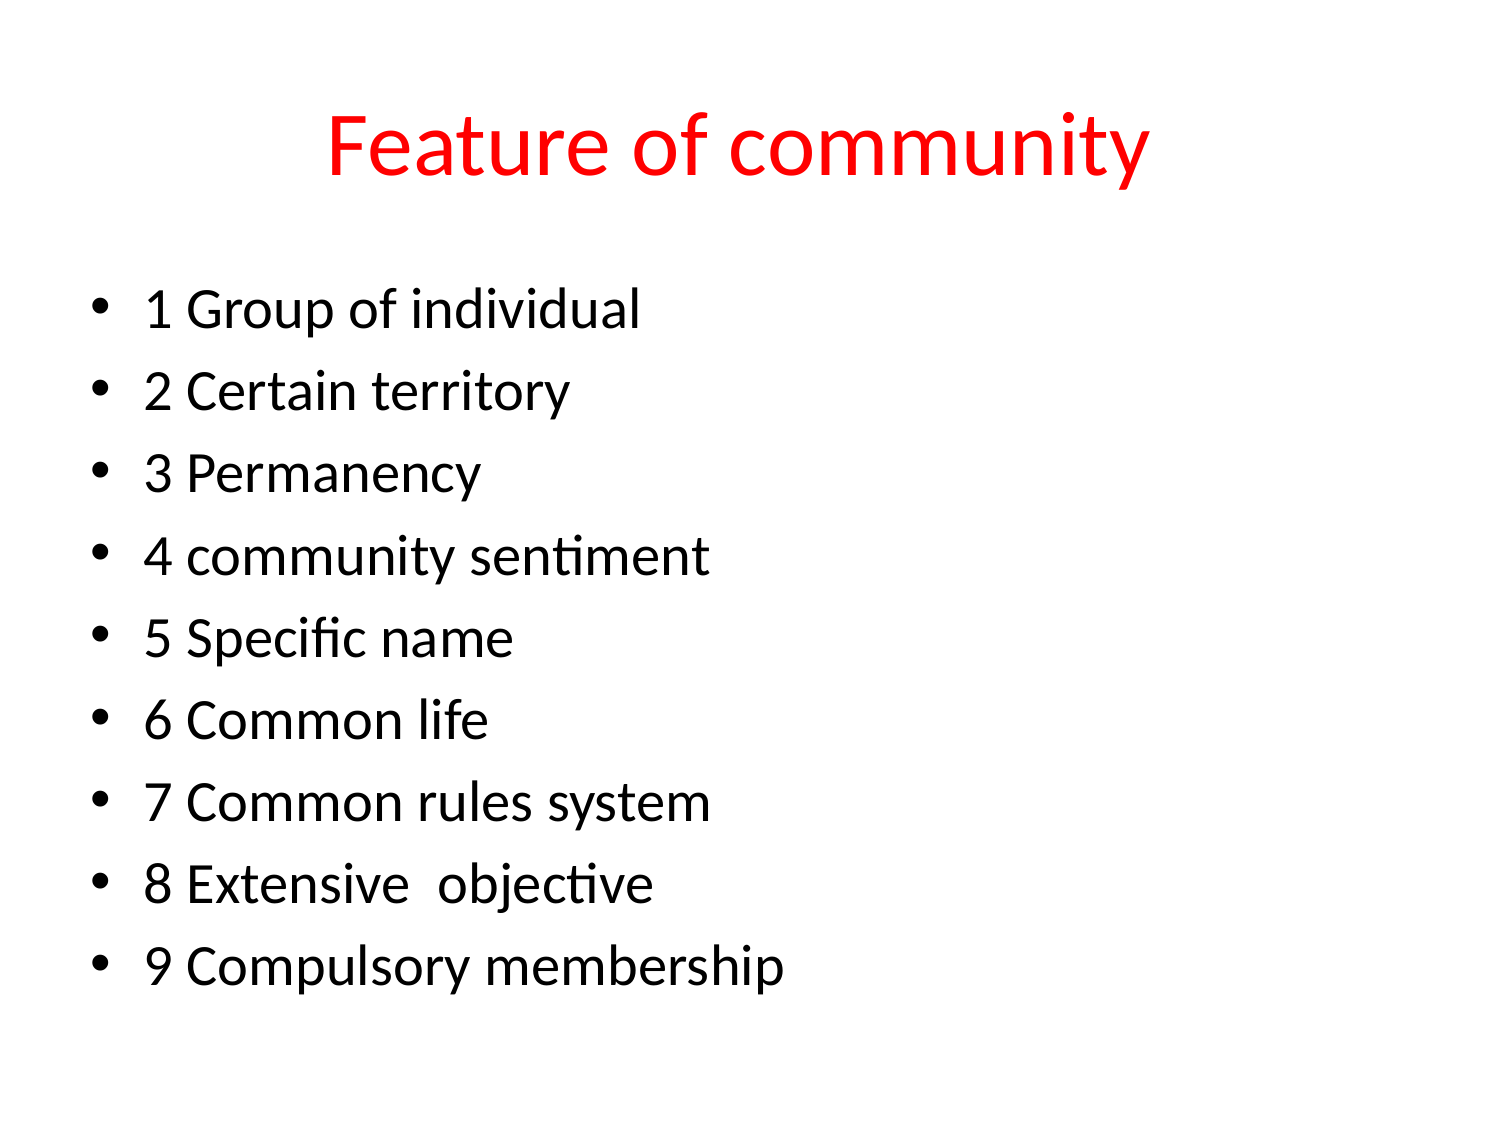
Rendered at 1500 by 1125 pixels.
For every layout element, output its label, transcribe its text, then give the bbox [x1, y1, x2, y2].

list 1 Group of individual 2 Certain territory 3 Permanency 4 community sentiment 5 Specific name 6 Common life 7 Common rules system 8 Extensive objective 9 Compulsory membership [75, 262, 1425, 1005]
title Feature of community [75, 45, 1425, 233]
